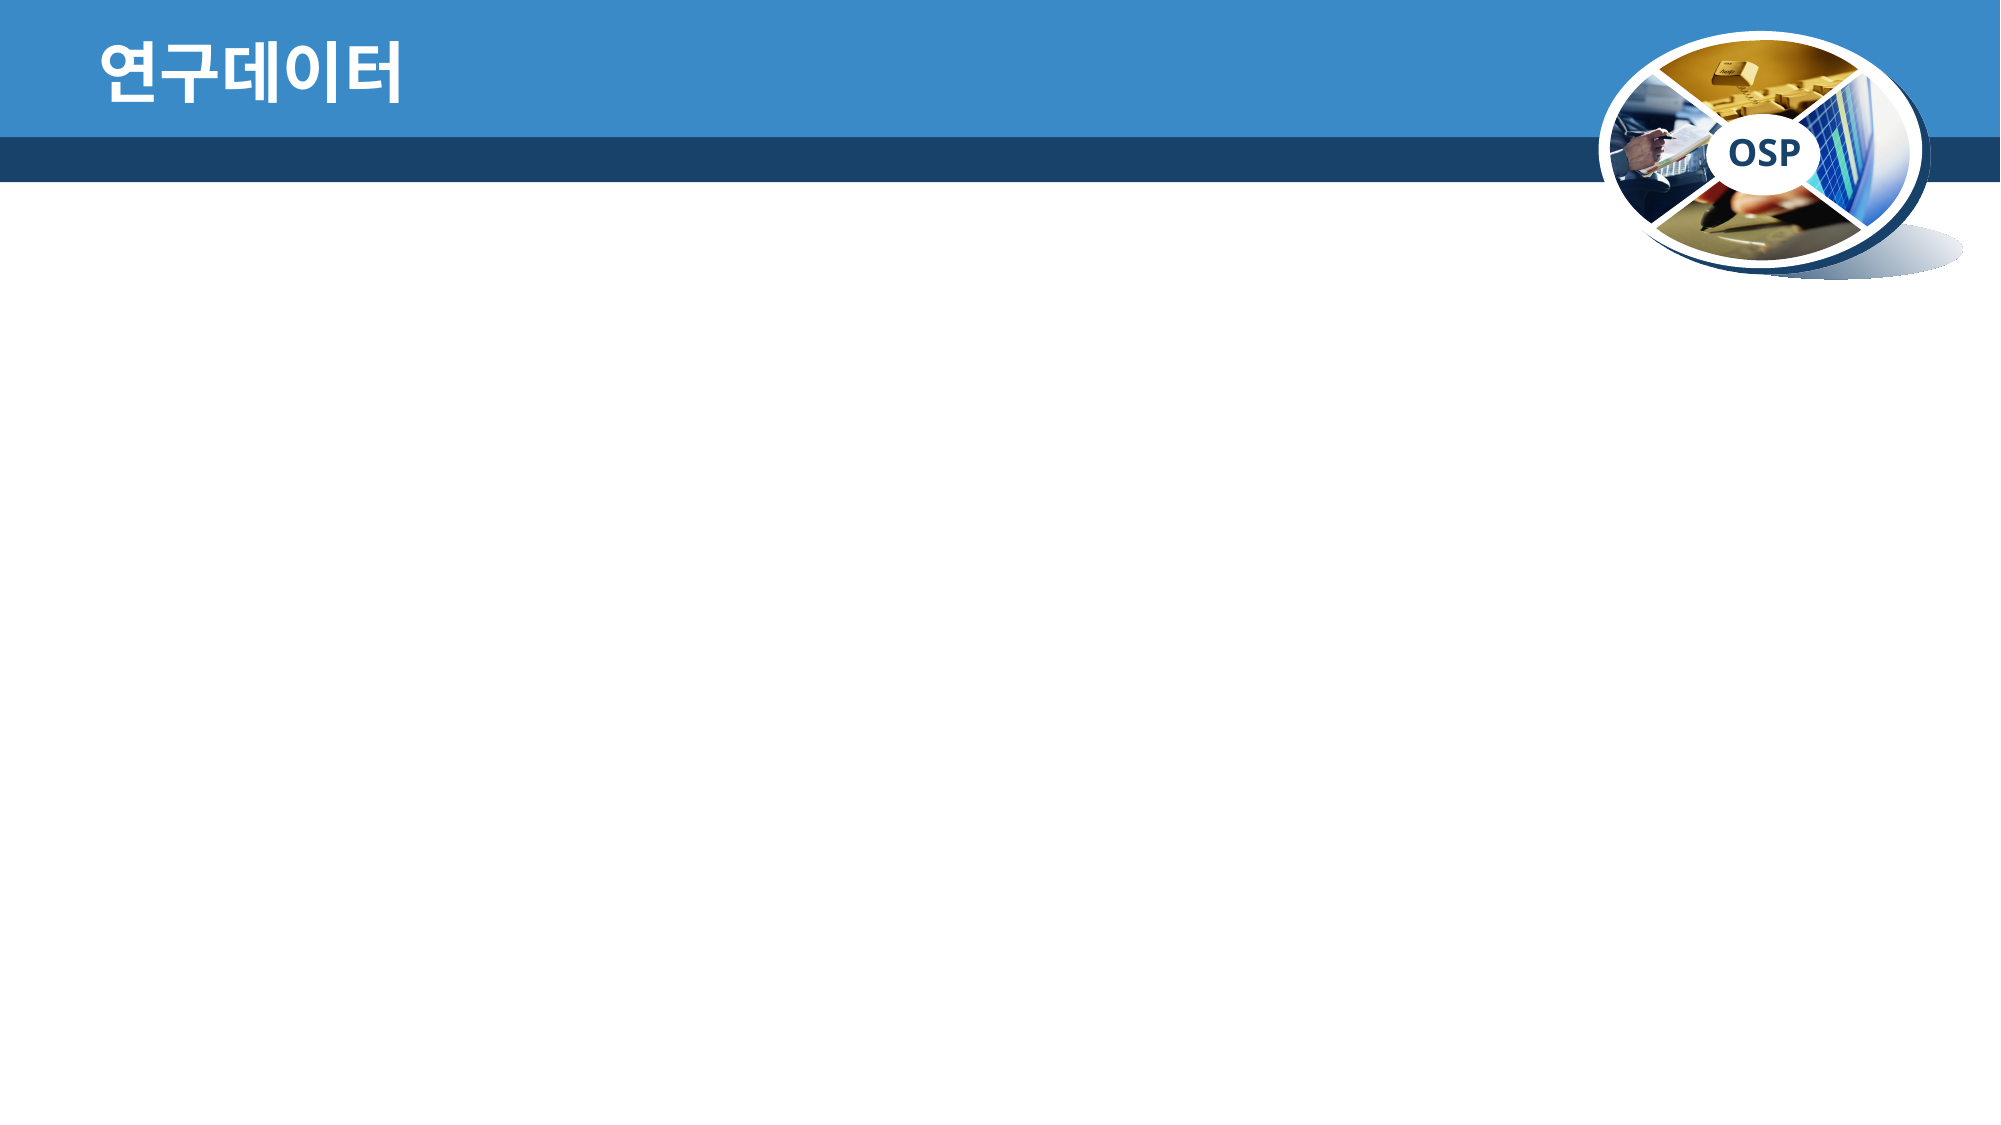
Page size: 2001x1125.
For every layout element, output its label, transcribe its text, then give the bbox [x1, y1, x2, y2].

title 연구데이터 [83, 24, 1700, 118]
picture [1799, 73, 1910, 227]
picture [1609, 109, 1722, 224]
picture [1700, 40, 1858, 122]
picture [1656, 181, 1862, 261]
